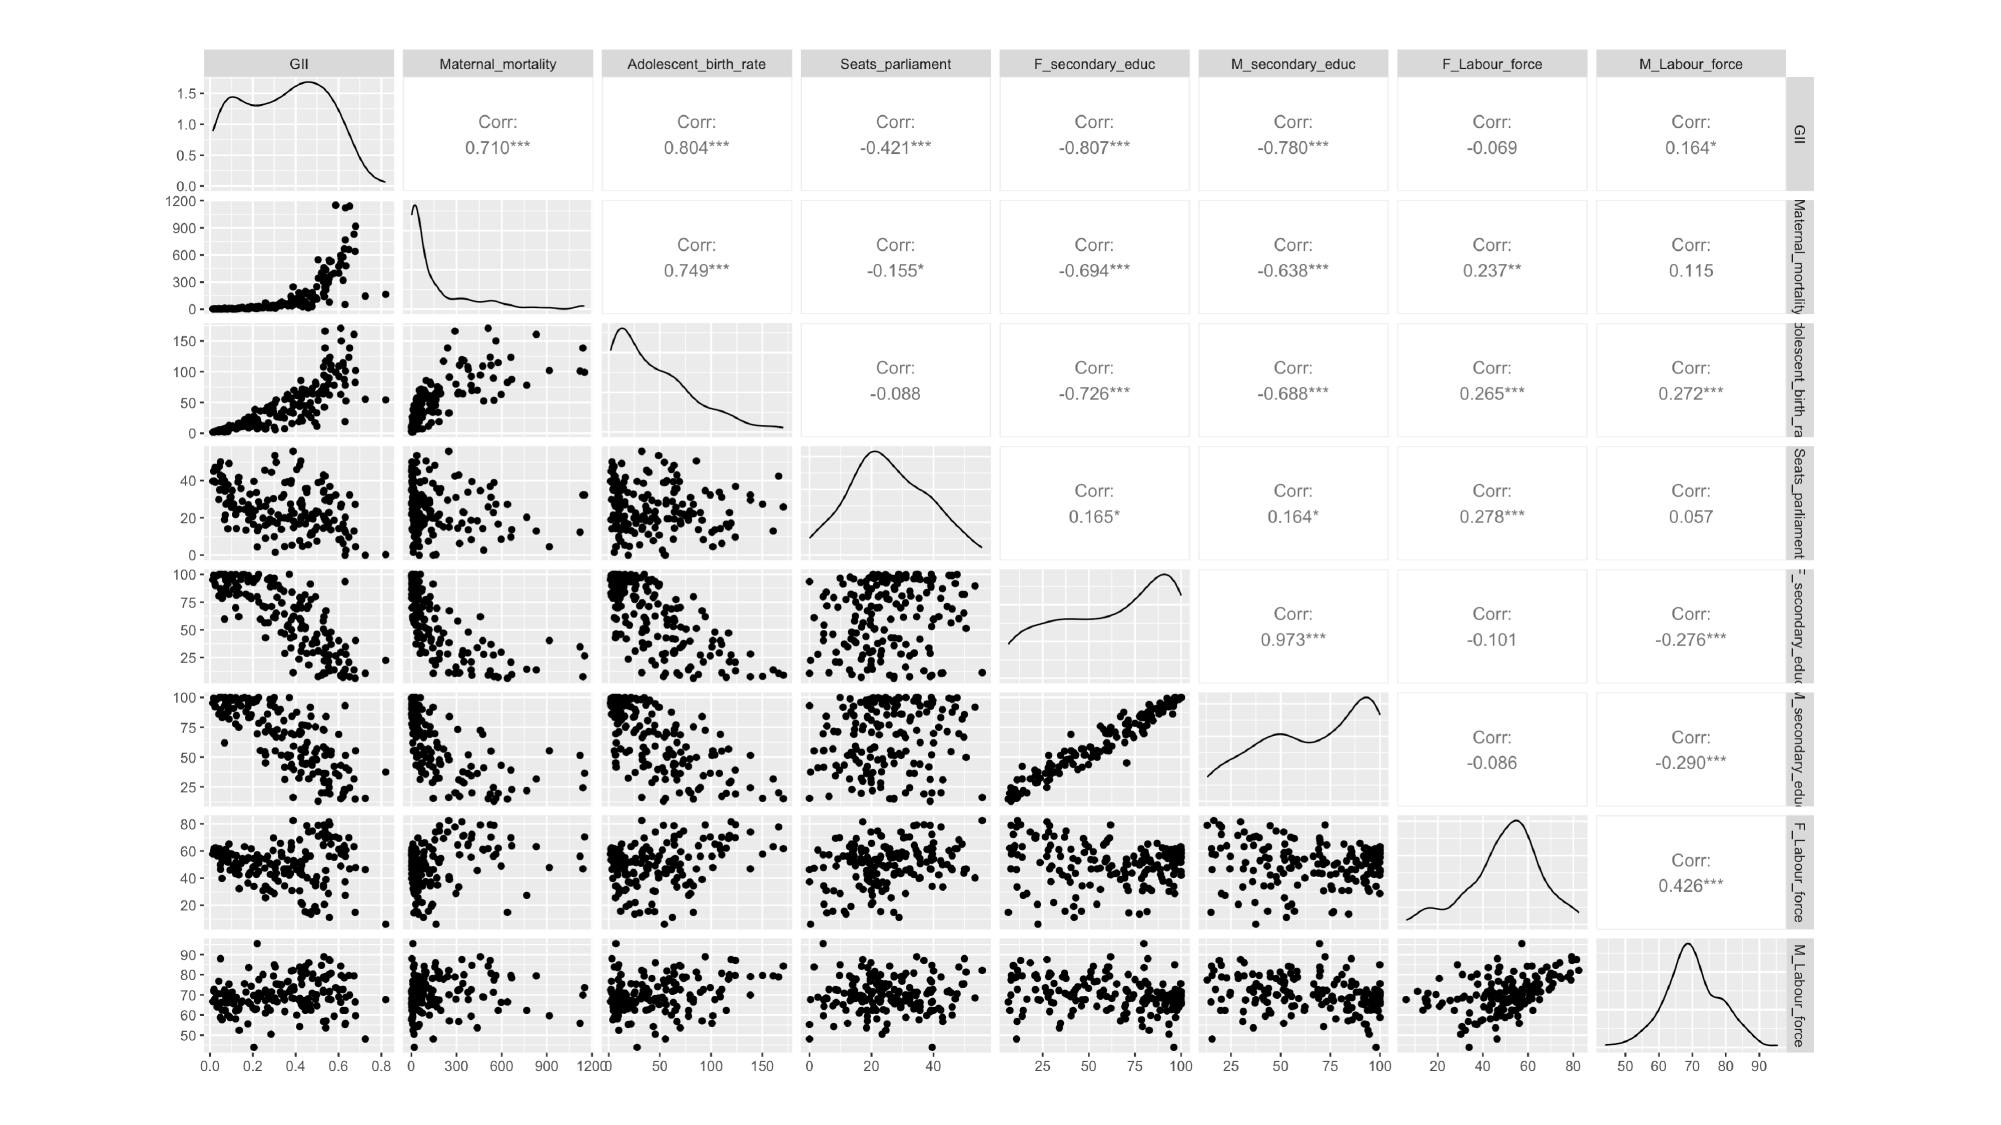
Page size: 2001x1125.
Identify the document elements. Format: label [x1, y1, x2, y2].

list [161, 46, 1819, 1079]
